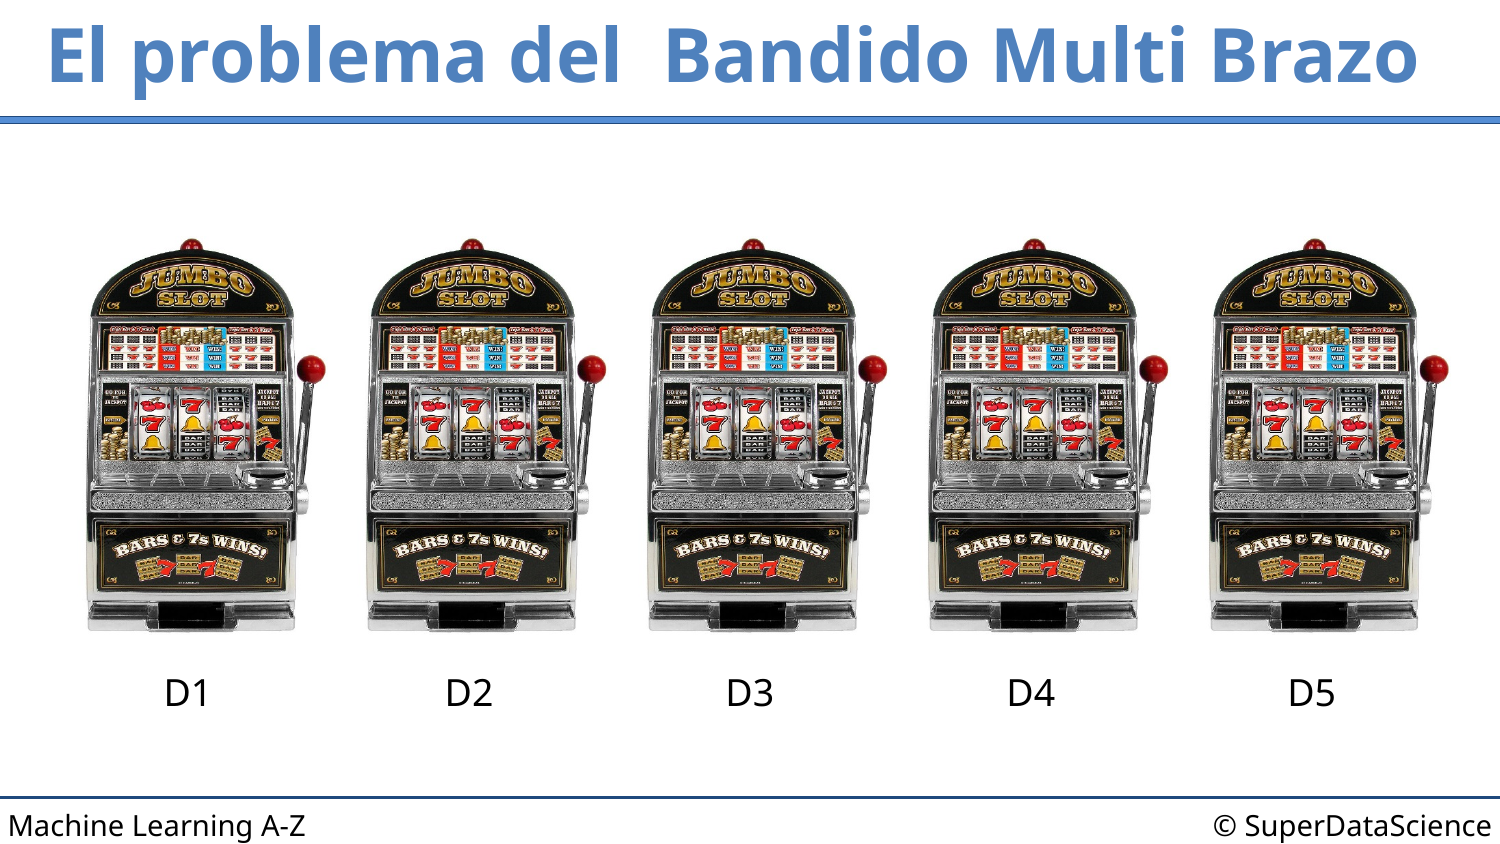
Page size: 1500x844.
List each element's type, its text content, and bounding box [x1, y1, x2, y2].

text_box D3 [693, 661, 807, 722]
picture [47, 235, 1453, 635]
text_box D5 [1255, 661, 1369, 722]
title El problema del Bandido Multi Brazo [36, 0, 1463, 123]
text_box D4 [974, 661, 1088, 722]
text_box D2 [412, 661, 526, 722]
text_box D1 [131, 661, 245, 722]
